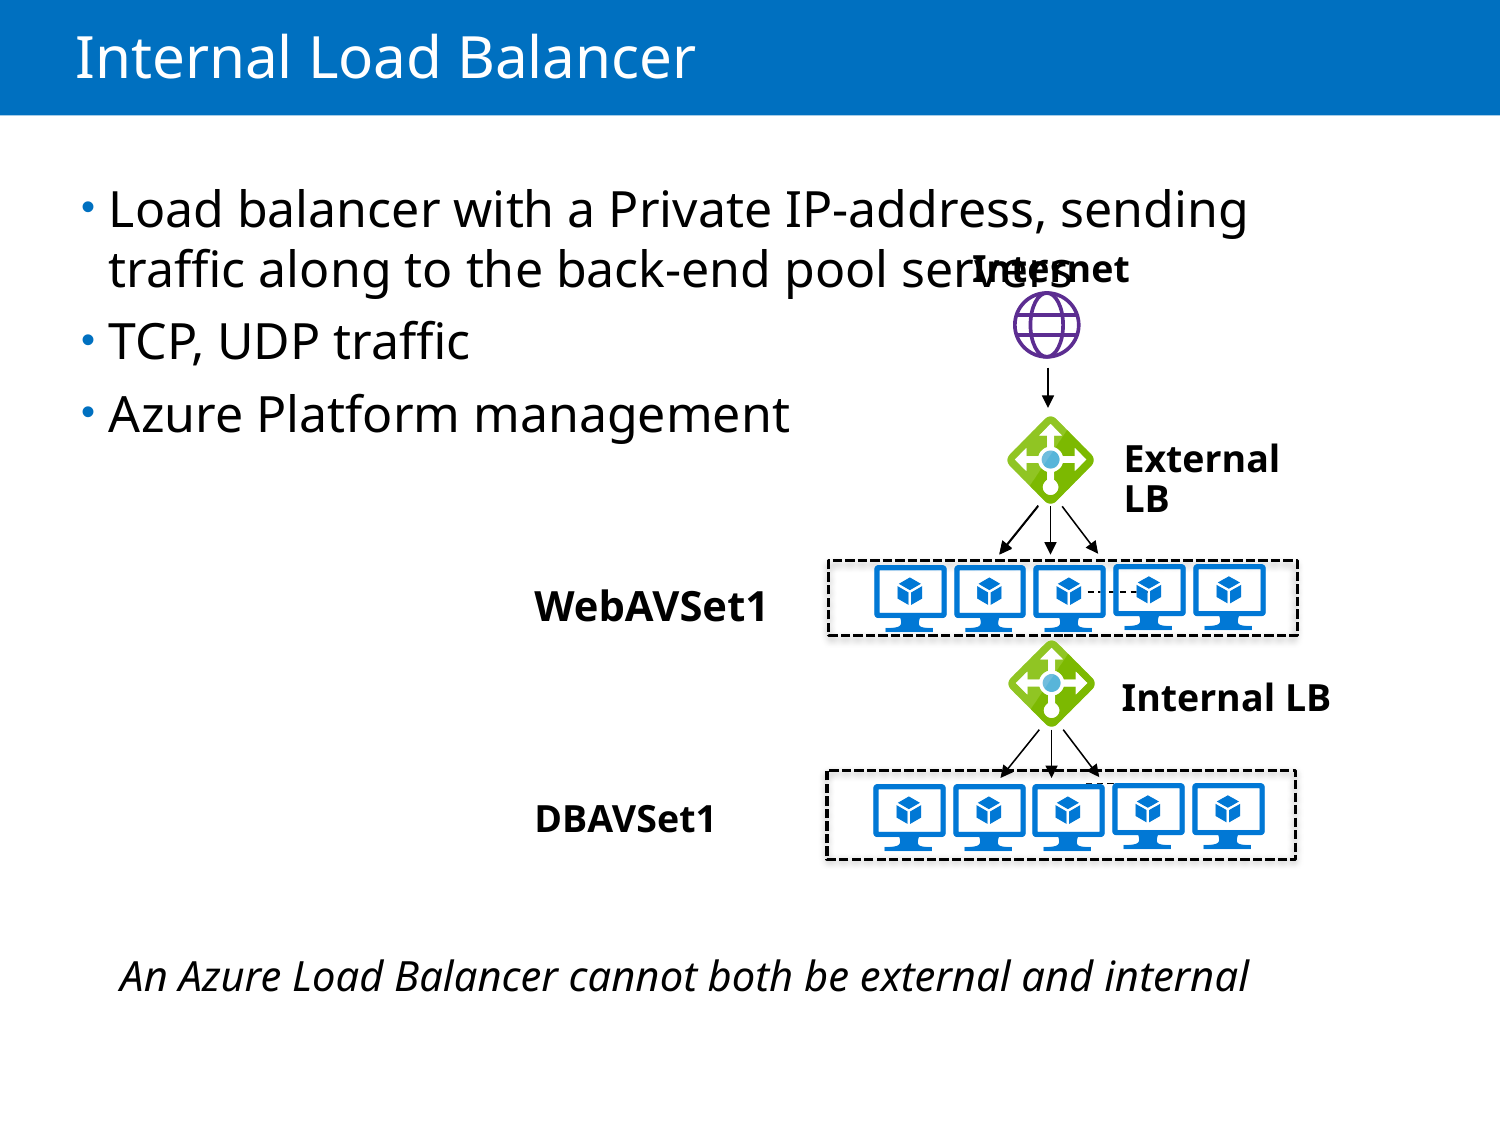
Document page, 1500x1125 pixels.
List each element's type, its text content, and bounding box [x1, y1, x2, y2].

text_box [504, 229, 1384, 870]
title Internal Load Balancer [75, 0, 1351, 122]
text_box Load balancer with a Private IP-address, sending traffic along to the back-end pool servers TCP, UDP traffic Azure Platform management An Azure Load Balancer cannot both be external and internal [18, 169, 1351, 1014]
